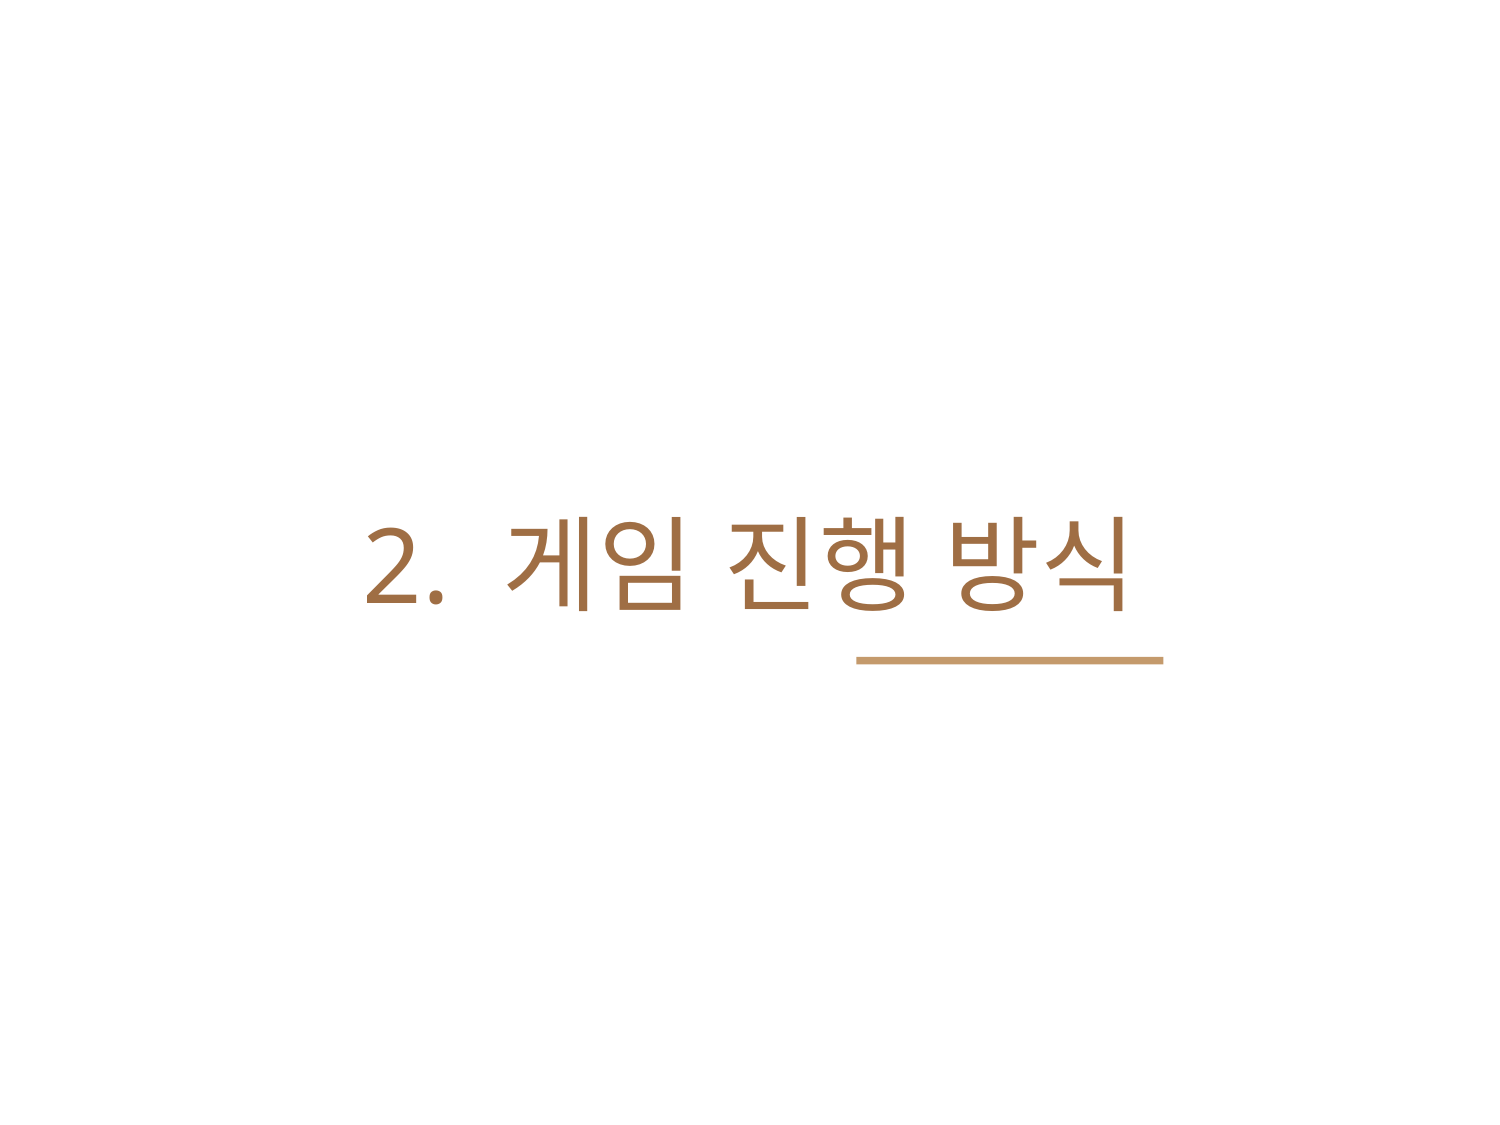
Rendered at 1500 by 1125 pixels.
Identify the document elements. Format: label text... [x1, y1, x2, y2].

text_box [854, 655, 1165, 667]
text_box 2. 게임 진행 방식 [348, 491, 1152, 632]
